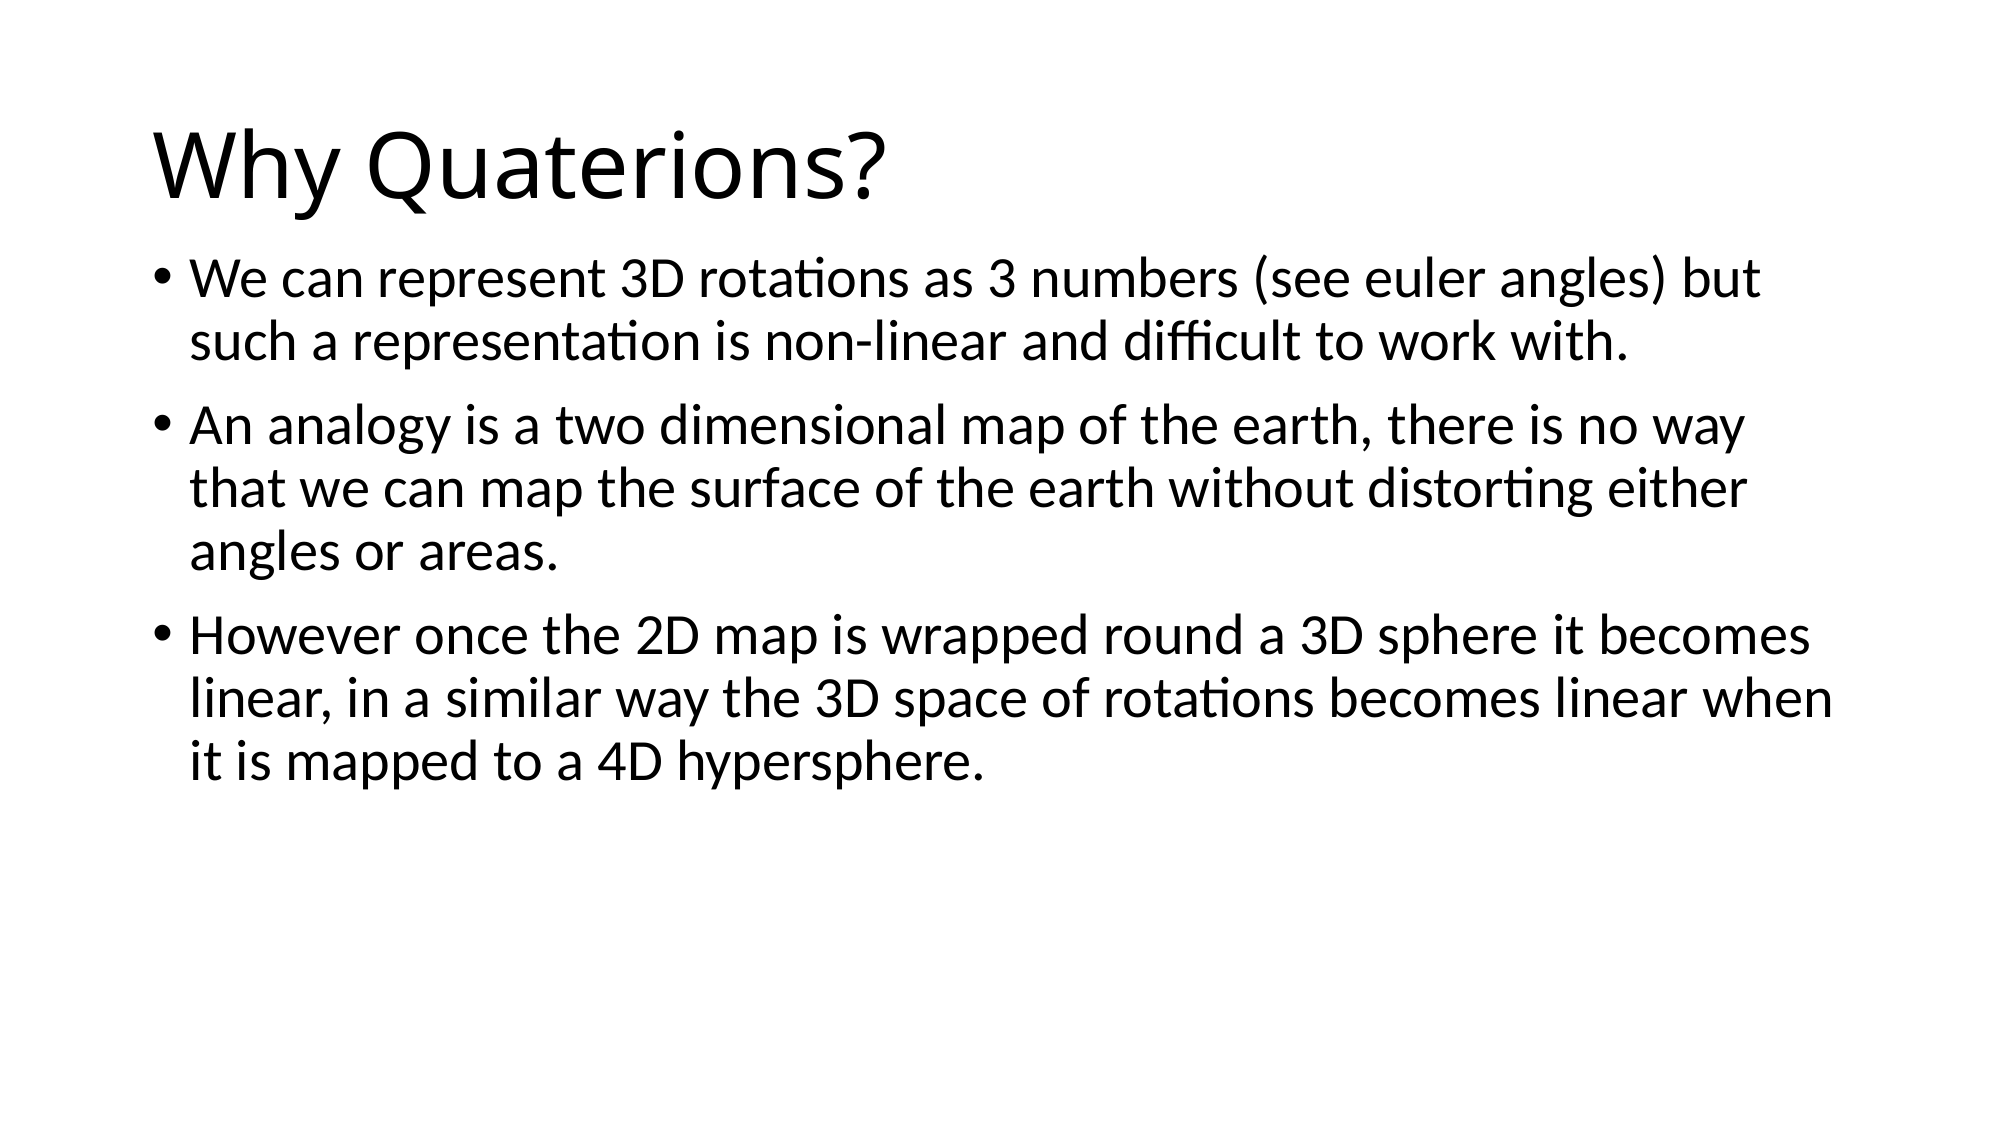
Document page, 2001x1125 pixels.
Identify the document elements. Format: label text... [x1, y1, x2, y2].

title Why Quaterions? [137, 59, 1863, 239]
list We can represent 3D rotations as 3 numbers (see euler angles) but such a representation is non-linear and difficult to work with. An analogy is a two dimensional map of the earth, there is no way that we can map the surface of the earth without distorting either angles or areas. However once the 2D map is wrapped round a 3D sphere it becomes linear, in a similar way the 3D space of rotations becomes linear when it is mapped to a 4D hypersphere. [137, 239, 1863, 1014]
